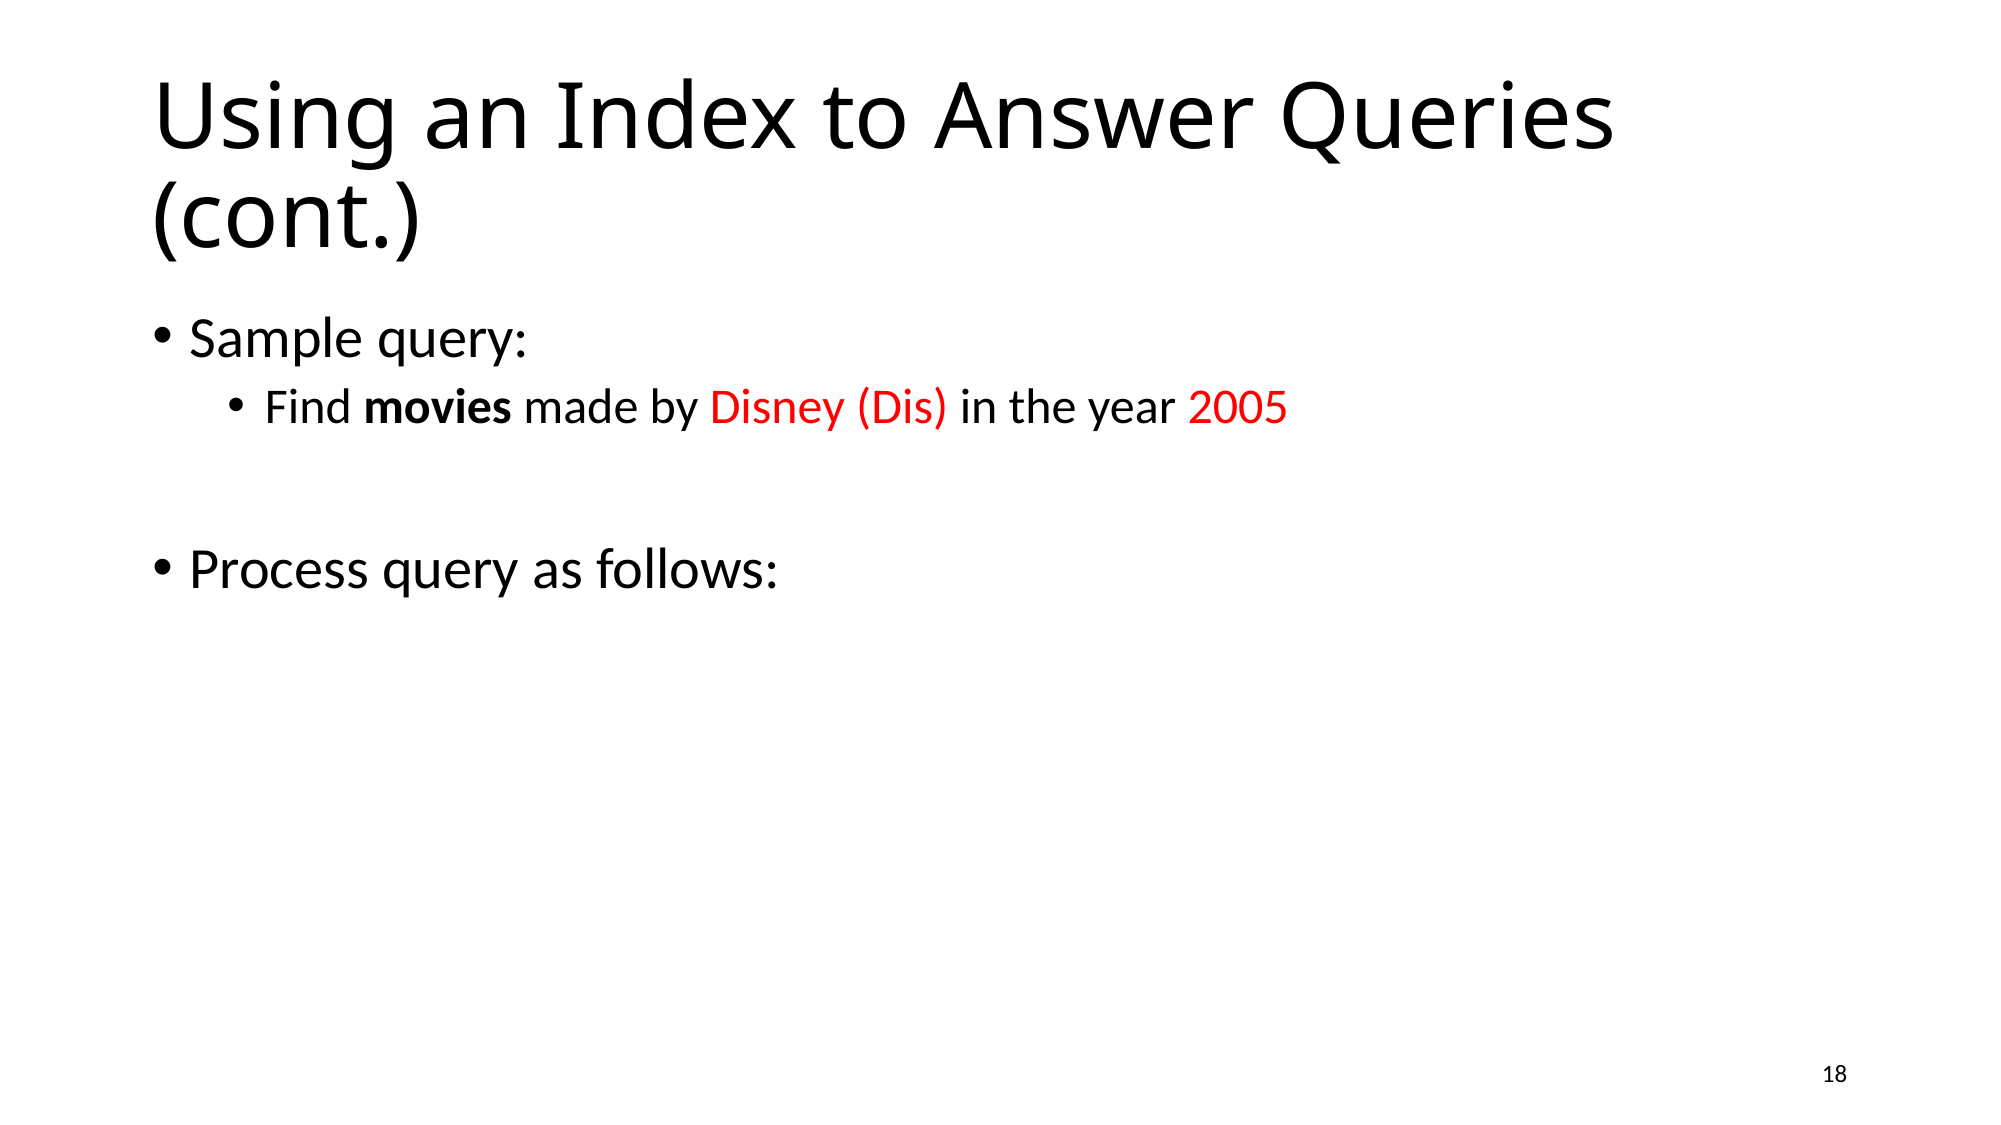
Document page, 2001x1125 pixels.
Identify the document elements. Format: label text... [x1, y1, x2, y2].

slide_number 18 [1412, 1042, 1863, 1103]
title Using an Index to Answer Queries (cont.) [137, 59, 1863, 278]
list Sample query: Find movies made by Disney (Dis) in the year 2005 Process query as follows: [137, 299, 1863, 1014]
